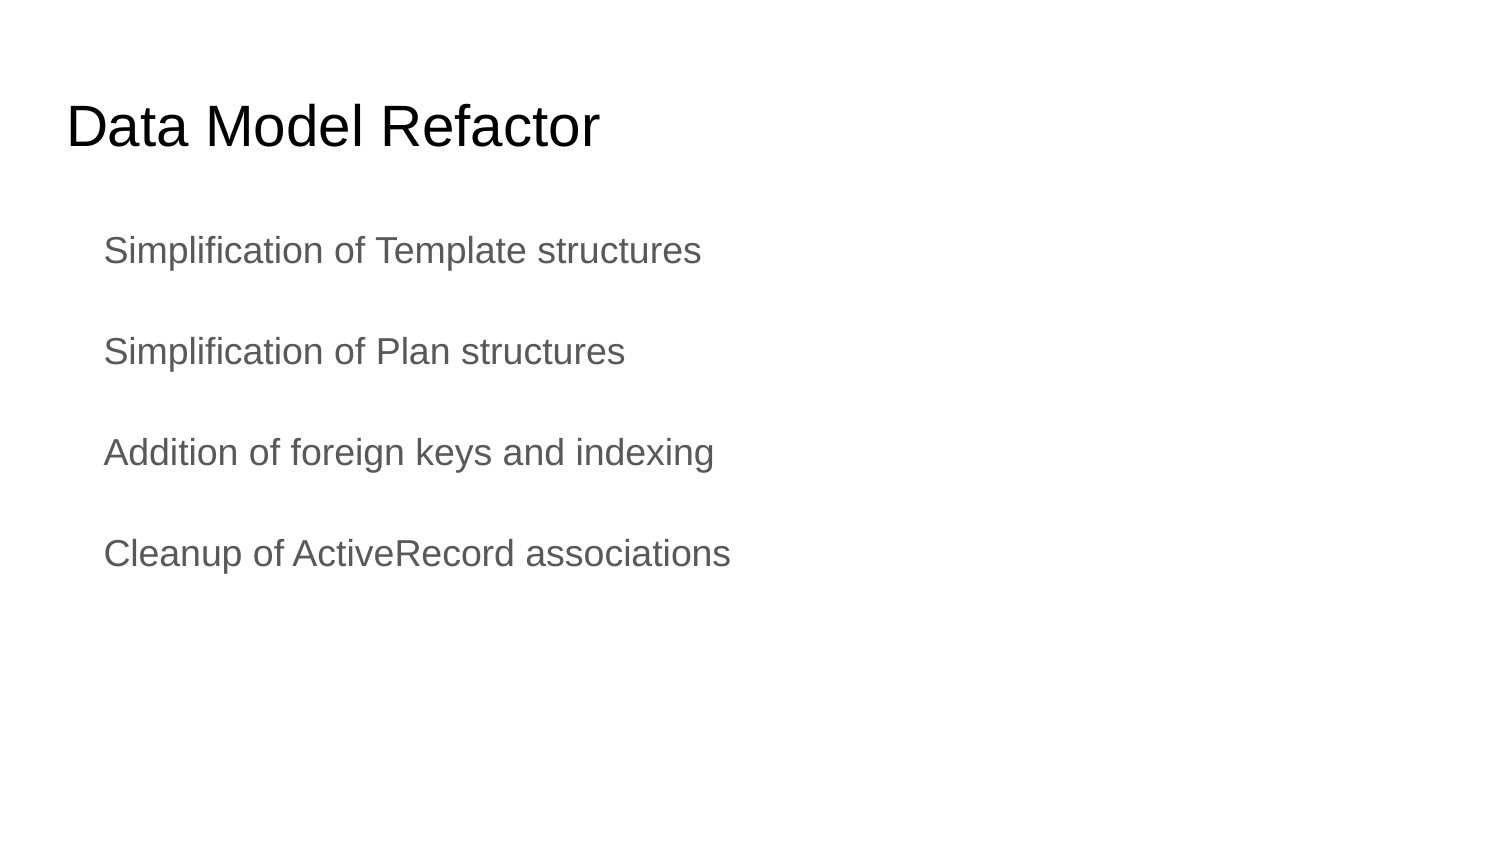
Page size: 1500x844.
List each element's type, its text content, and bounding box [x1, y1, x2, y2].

list Simplification of Template structures Simplification of Plan structures Addition of foreign keys and indexing Cleanup of ActiveRecord associations [51, 189, 1449, 750]
title Data Model Refactor [51, 72, 1449, 167]
